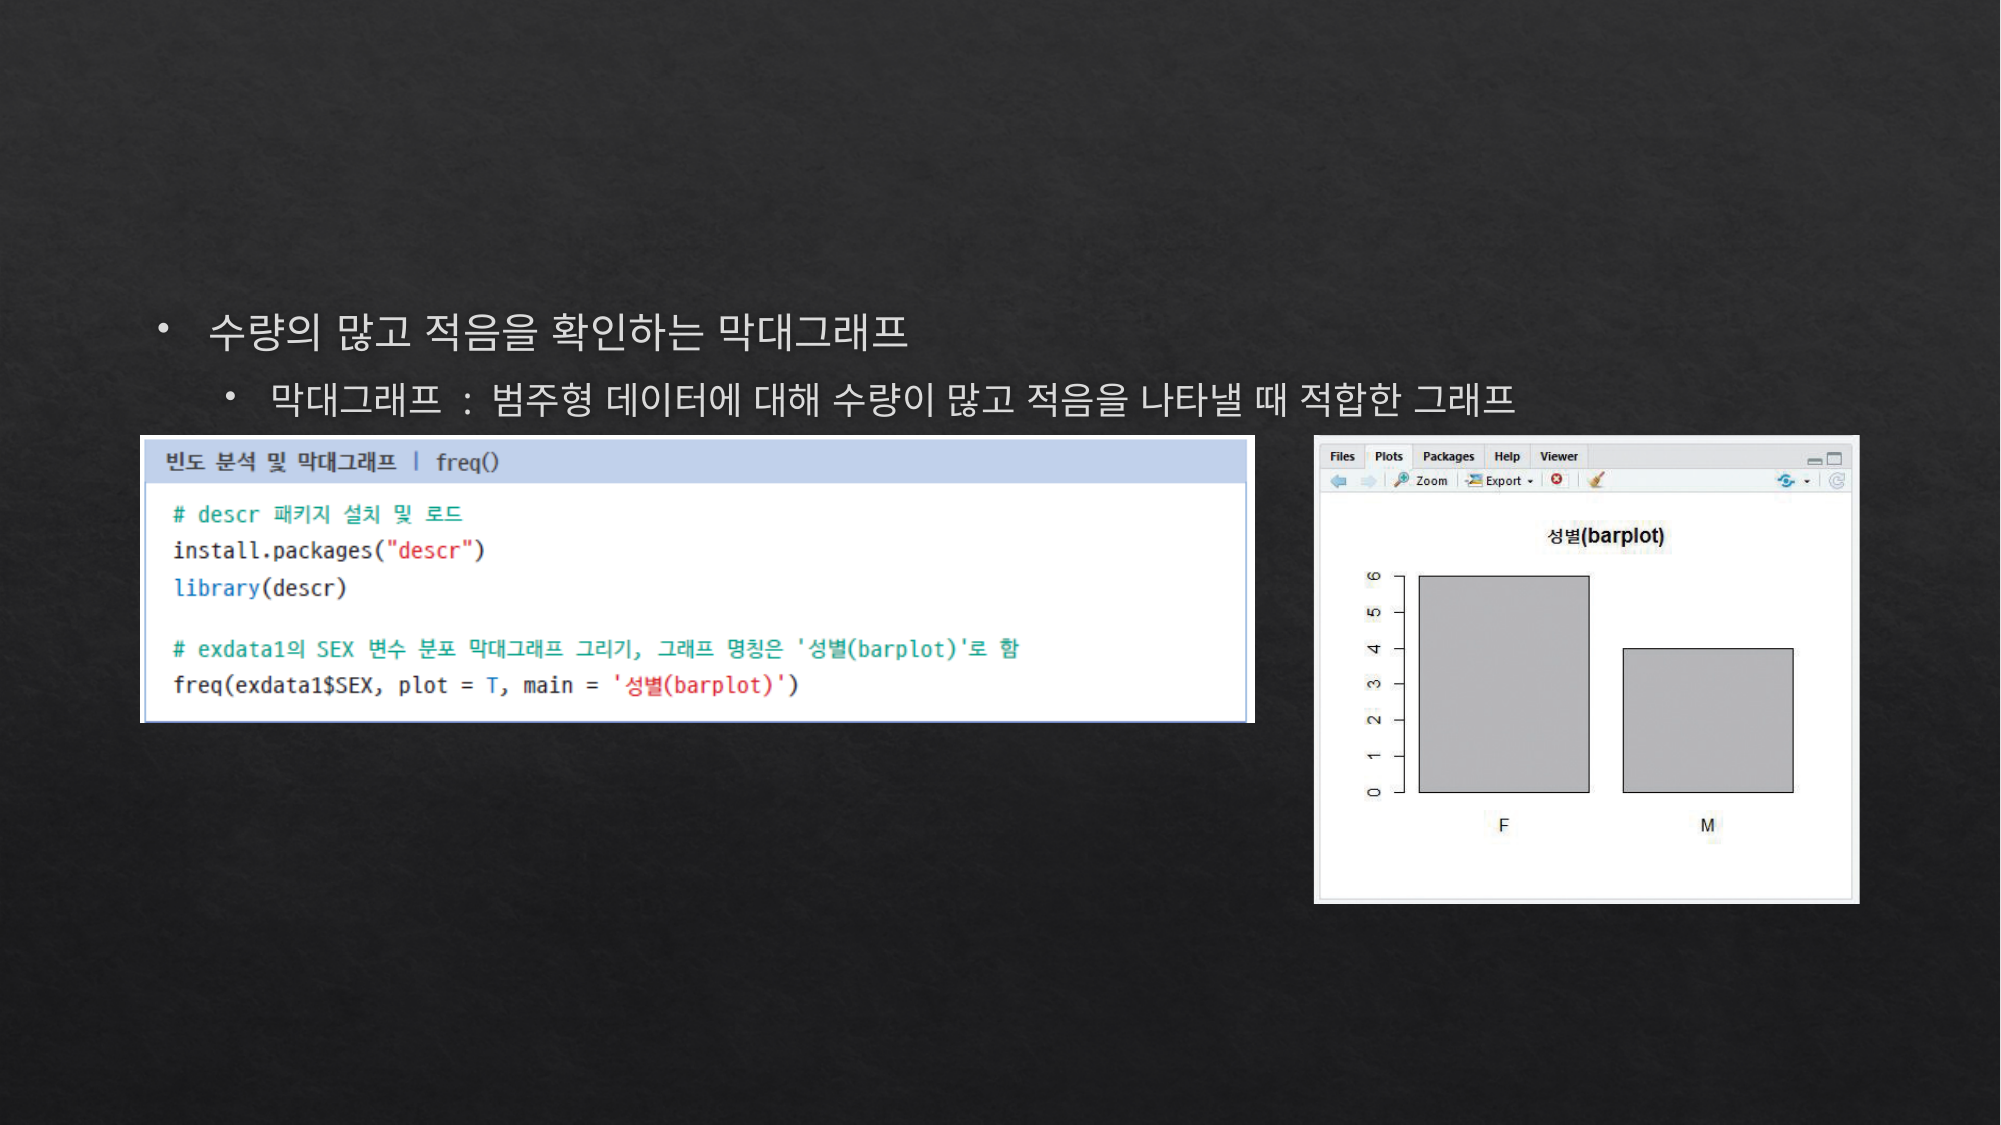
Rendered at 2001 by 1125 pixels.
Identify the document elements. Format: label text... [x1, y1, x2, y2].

picture [1313, 434, 1860, 904]
picture [139, 434, 1255, 723]
list 수량의 많고 적음을 확인하는 막대그래프 막대그래프 : 범주형 데이터에 대해 수량이 많고 적음을 나타낼 때 적합한 그래프 [137, 299, 1863, 1014]
